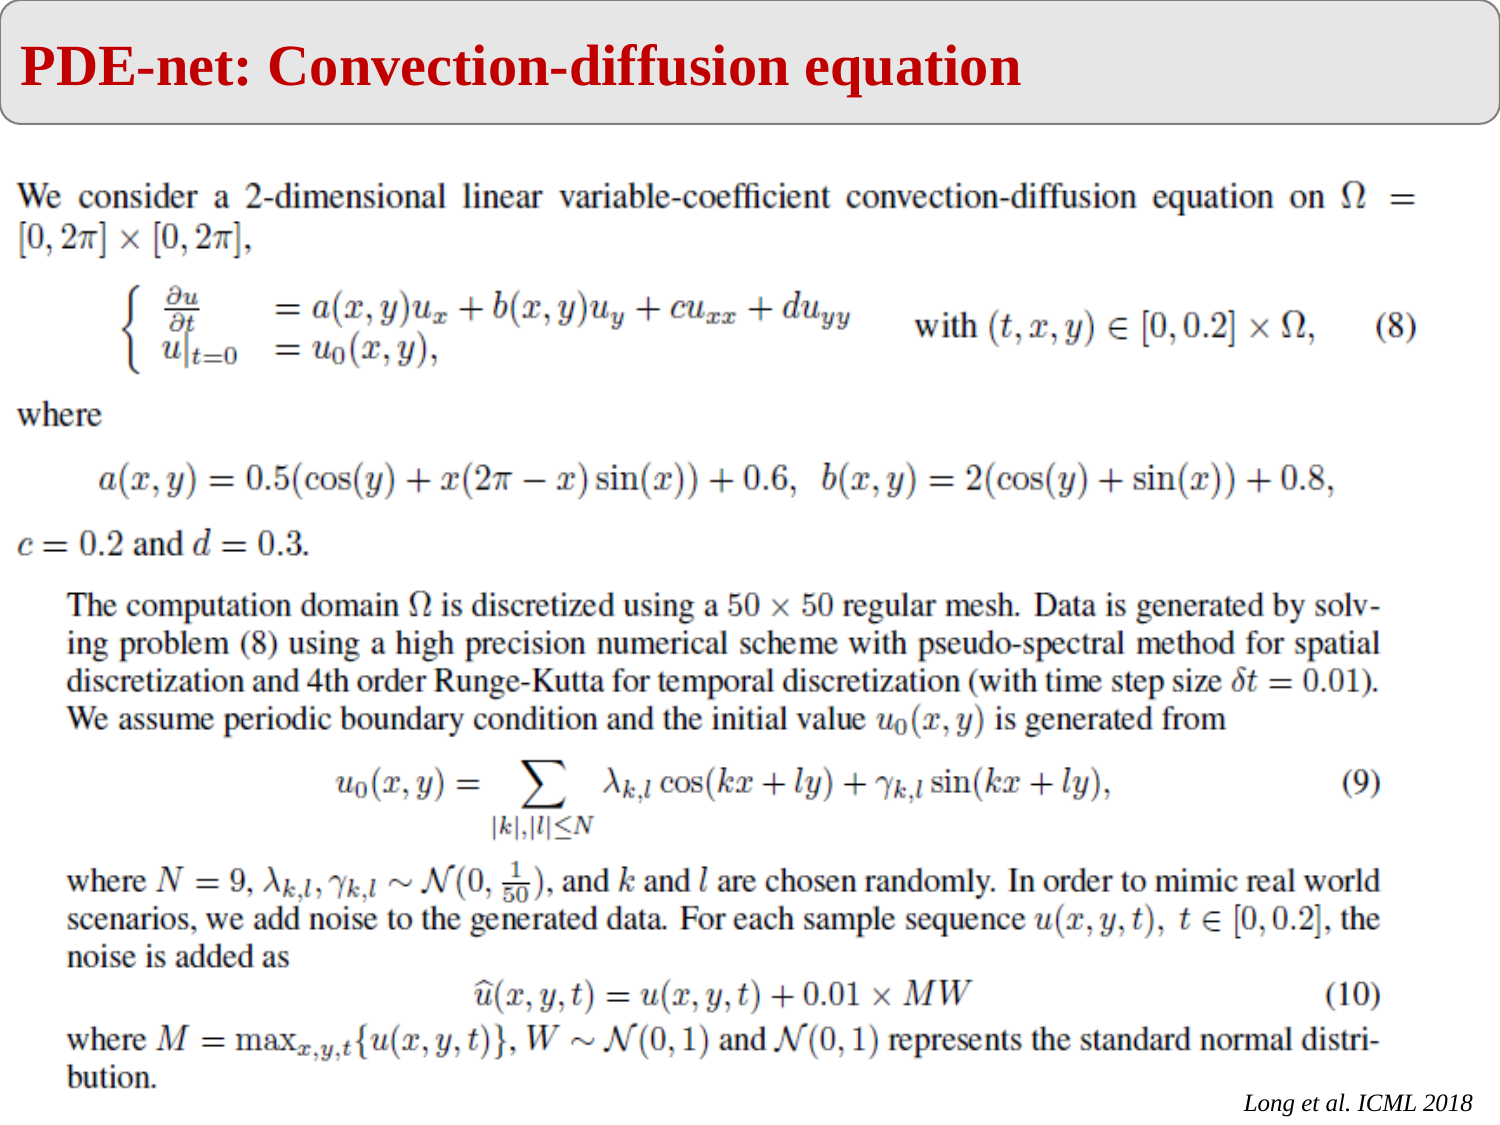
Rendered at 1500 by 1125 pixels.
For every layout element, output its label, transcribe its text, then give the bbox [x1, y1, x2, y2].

text_box PDE-net: Convection-diffusion equation [0, 0, 1500, 125]
text_box Long et al. ICML 2018 [1228, 1079, 1500, 1125]
picture [0, 164, 1425, 1090]
